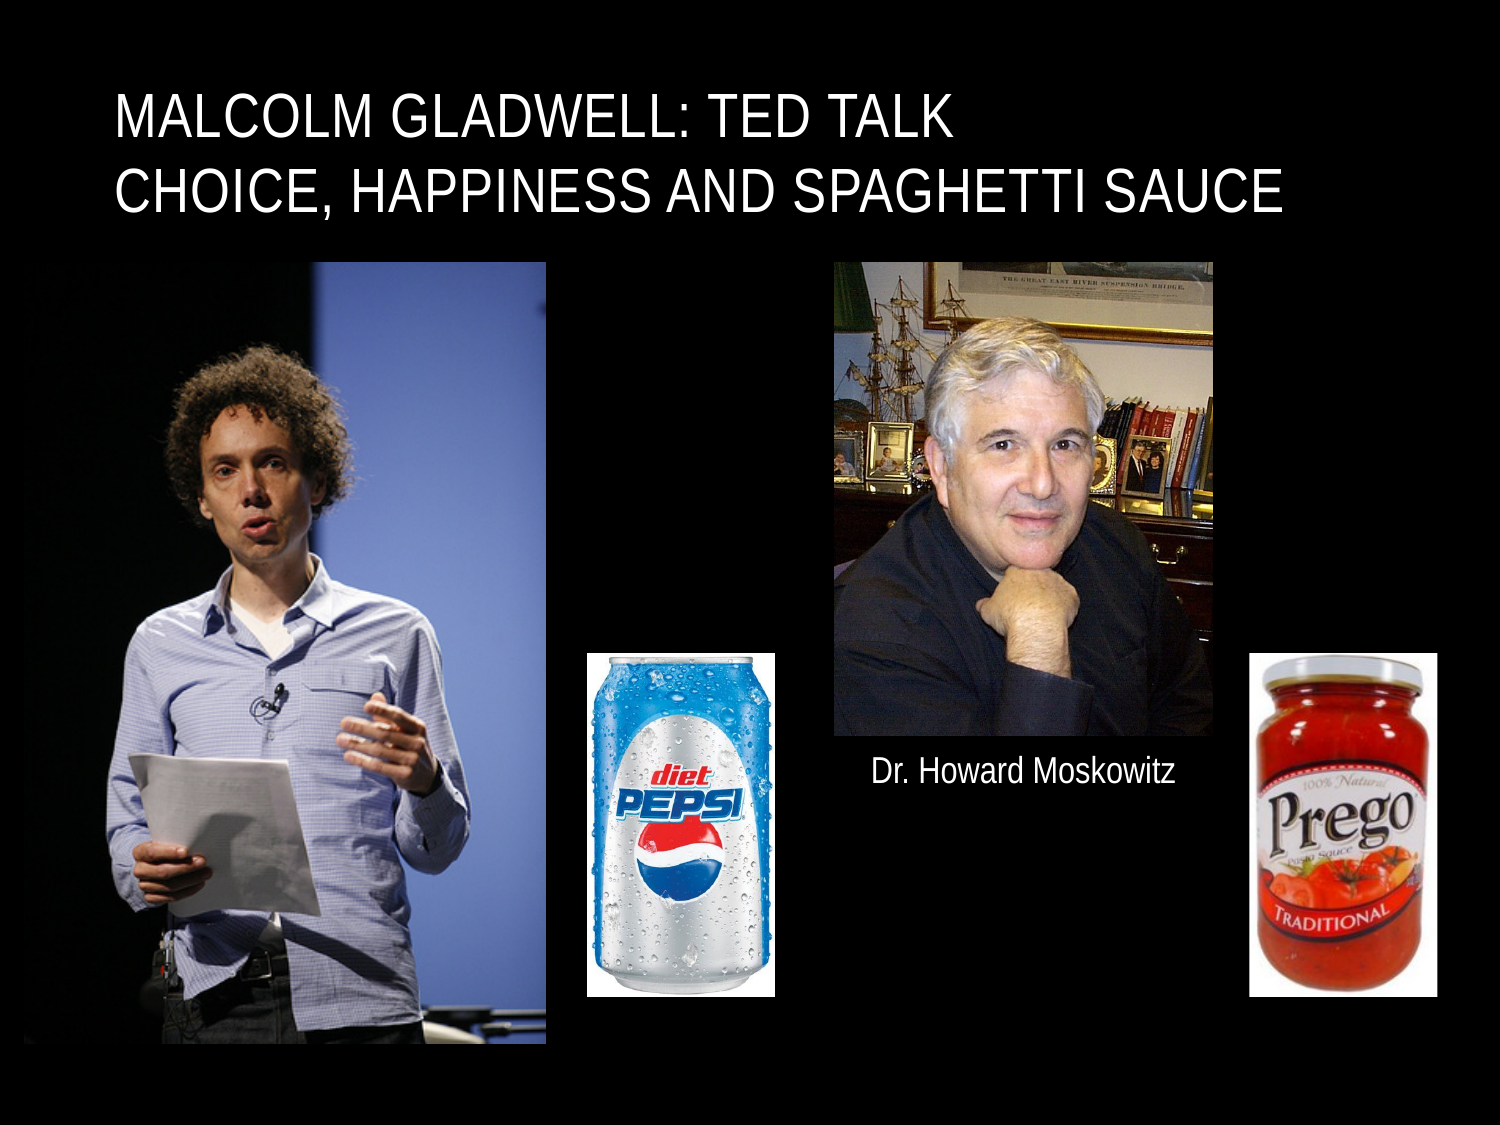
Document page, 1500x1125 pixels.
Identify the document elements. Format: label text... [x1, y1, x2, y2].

picture [24, 262, 546, 1044]
picture [1249, 652, 1438, 997]
picture [587, 652, 776, 997]
title Malcolm Gladwell: TED Talk Choice, happiness and spaghetti sauce [99, 45, 1400, 233]
picture [834, 262, 1213, 736]
text_box Dr. Howard Moskowitz [856, 749, 1192, 798]
